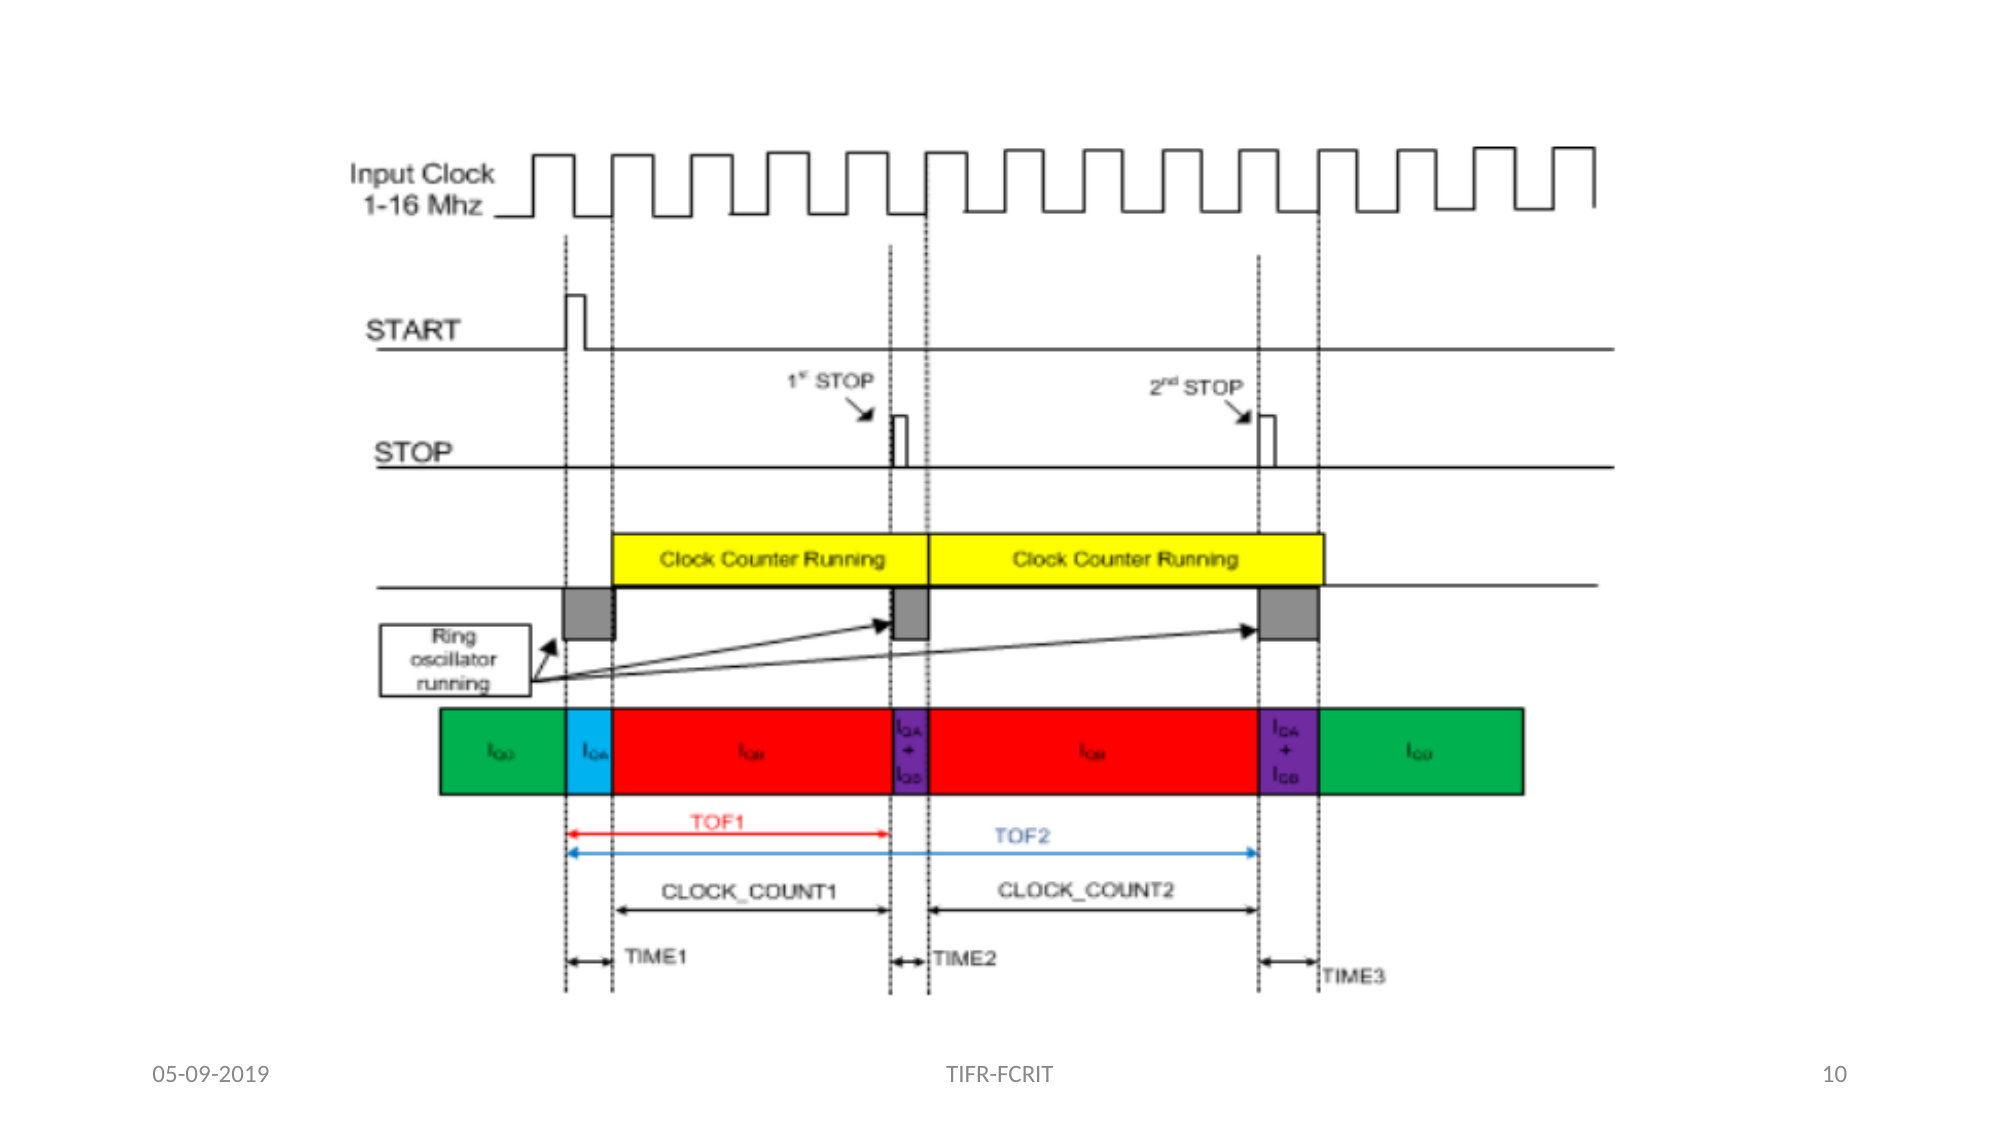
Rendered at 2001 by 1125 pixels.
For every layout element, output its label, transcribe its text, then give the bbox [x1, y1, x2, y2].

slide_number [137, 1042, 588, 1103]
footer TIFR-FCRIT [662, 1042, 1338, 1103]
picture [325, 134, 1644, 1014]
slide_number ‹#› [1412, 1042, 1863, 1103]
